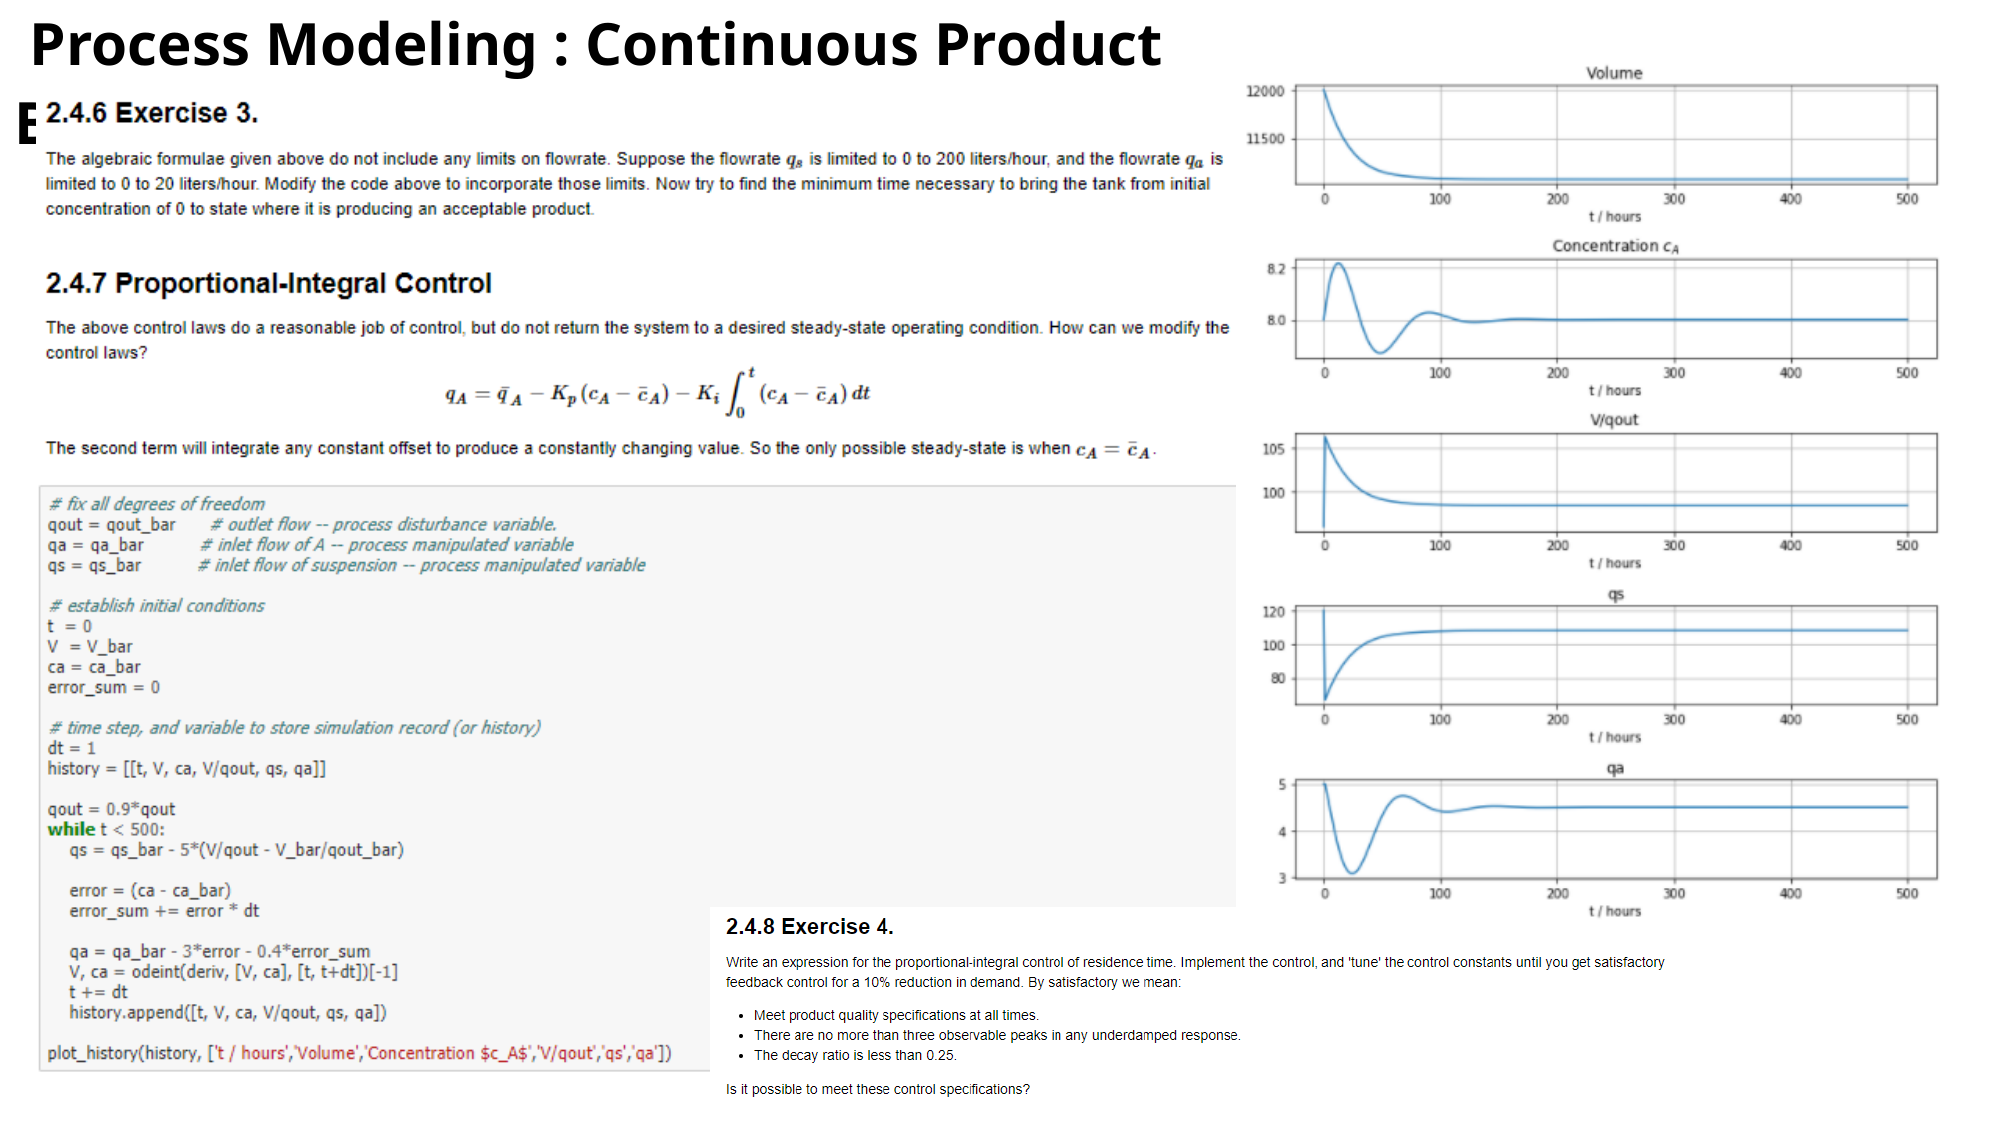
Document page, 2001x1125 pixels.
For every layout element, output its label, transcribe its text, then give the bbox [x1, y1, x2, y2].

picture [36, 56, 1946, 1112]
text_box Process Modeling : Continuous Product Blending [0, 0, 1357, 304]
